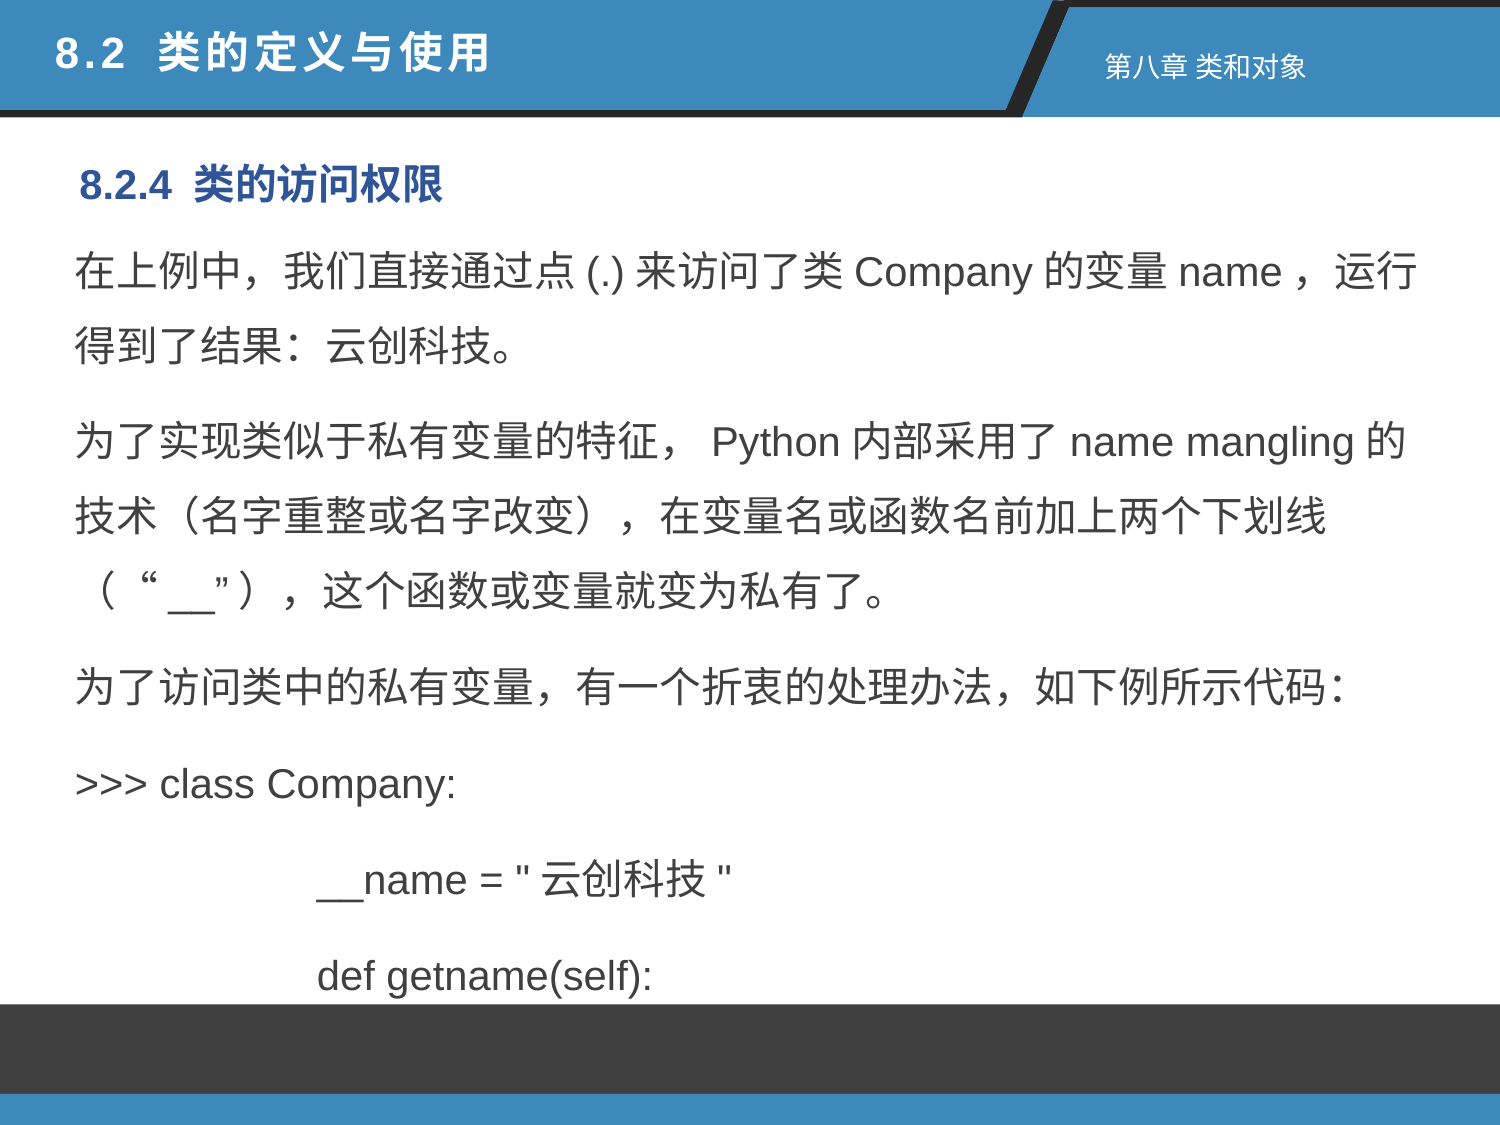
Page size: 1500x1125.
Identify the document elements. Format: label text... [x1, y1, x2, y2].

list 在上例中，我们直接通过点(.)来访问了类Company的变量name，运行得到了结果：云创科技。 为了实现类似于私有变量的特征，Python内部采用了name mangling的技术（名字重整或名字改变），在变量名或函数名前加上两个下划线（“__”），这个函数或变量就变为私有了。 为了访问类中的私有变量，有一个折衷的处理办法，如下例所示代码： >>> class Company: __name = "云创科技" def getname(self): [59, 211, 1445, 1003]
text_box 8.2 类的定义与使用 [40, 17, 628, 85]
list 8.2.4 类的访问权限 [64, 155, 1229, 211]
text_box 第八章 类和对象 [1070, 41, 1500, 91]
